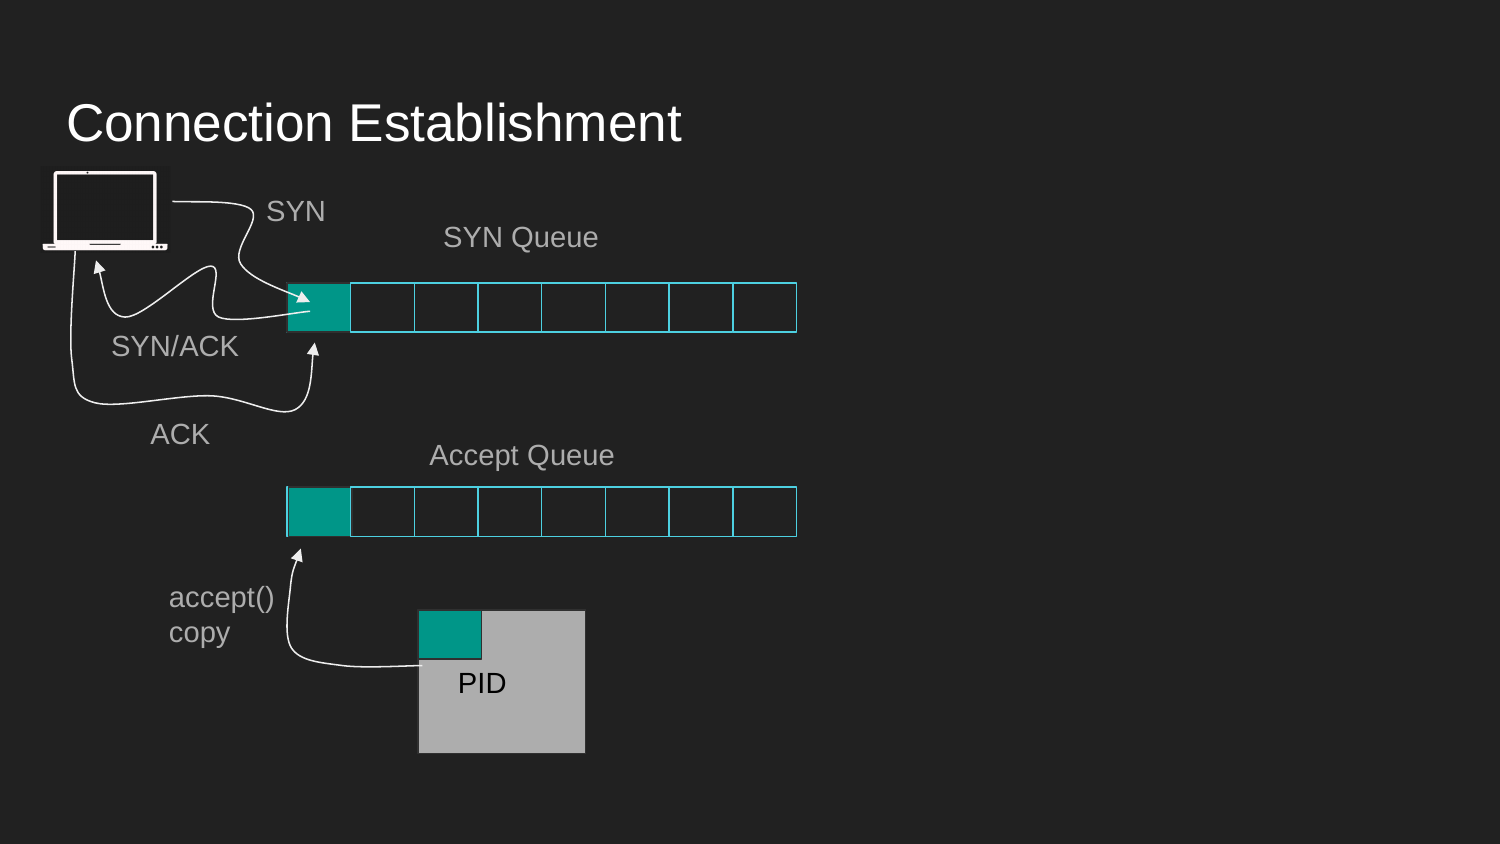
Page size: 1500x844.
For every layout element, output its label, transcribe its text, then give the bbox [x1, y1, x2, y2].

text_box [415, 282, 477, 333]
text_box [415, 487, 477, 537]
text_box [477, 487, 541, 537]
text_box [350, 282, 415, 333]
text_box [669, 282, 732, 333]
text_box [606, 282, 669, 333]
text_box [286, 282, 350, 333]
text_box [109, 263, 311, 317]
text_box [288, 487, 350, 537]
text_box ACK [135, 399, 232, 465]
text_box [732, 487, 797, 537]
text_box [477, 282, 541, 333]
text_box [350, 487, 415, 537]
text_box [418, 609, 482, 660]
text_box SYN [250, 176, 348, 242]
text_box [669, 487, 732, 537]
text_box Accept Queue [414, 421, 694, 487]
text_box SYN Queue [428, 203, 636, 268]
text_box [732, 282, 797, 333]
text_box [541, 487, 606, 537]
picture [40, 166, 171, 253]
text_box [70, 261, 320, 412]
title Connection Establishment [51, 72, 784, 167]
text_box SYN/ACK [235, 311, 272, 325]
text_box PID [418, 609, 586, 754]
text_box [541, 282, 606, 333]
text_box [174, 201, 311, 303]
text_box accept() copy [154, 563, 306, 664]
text_box [606, 487, 669, 537]
text_box [290, 548, 423, 667]
